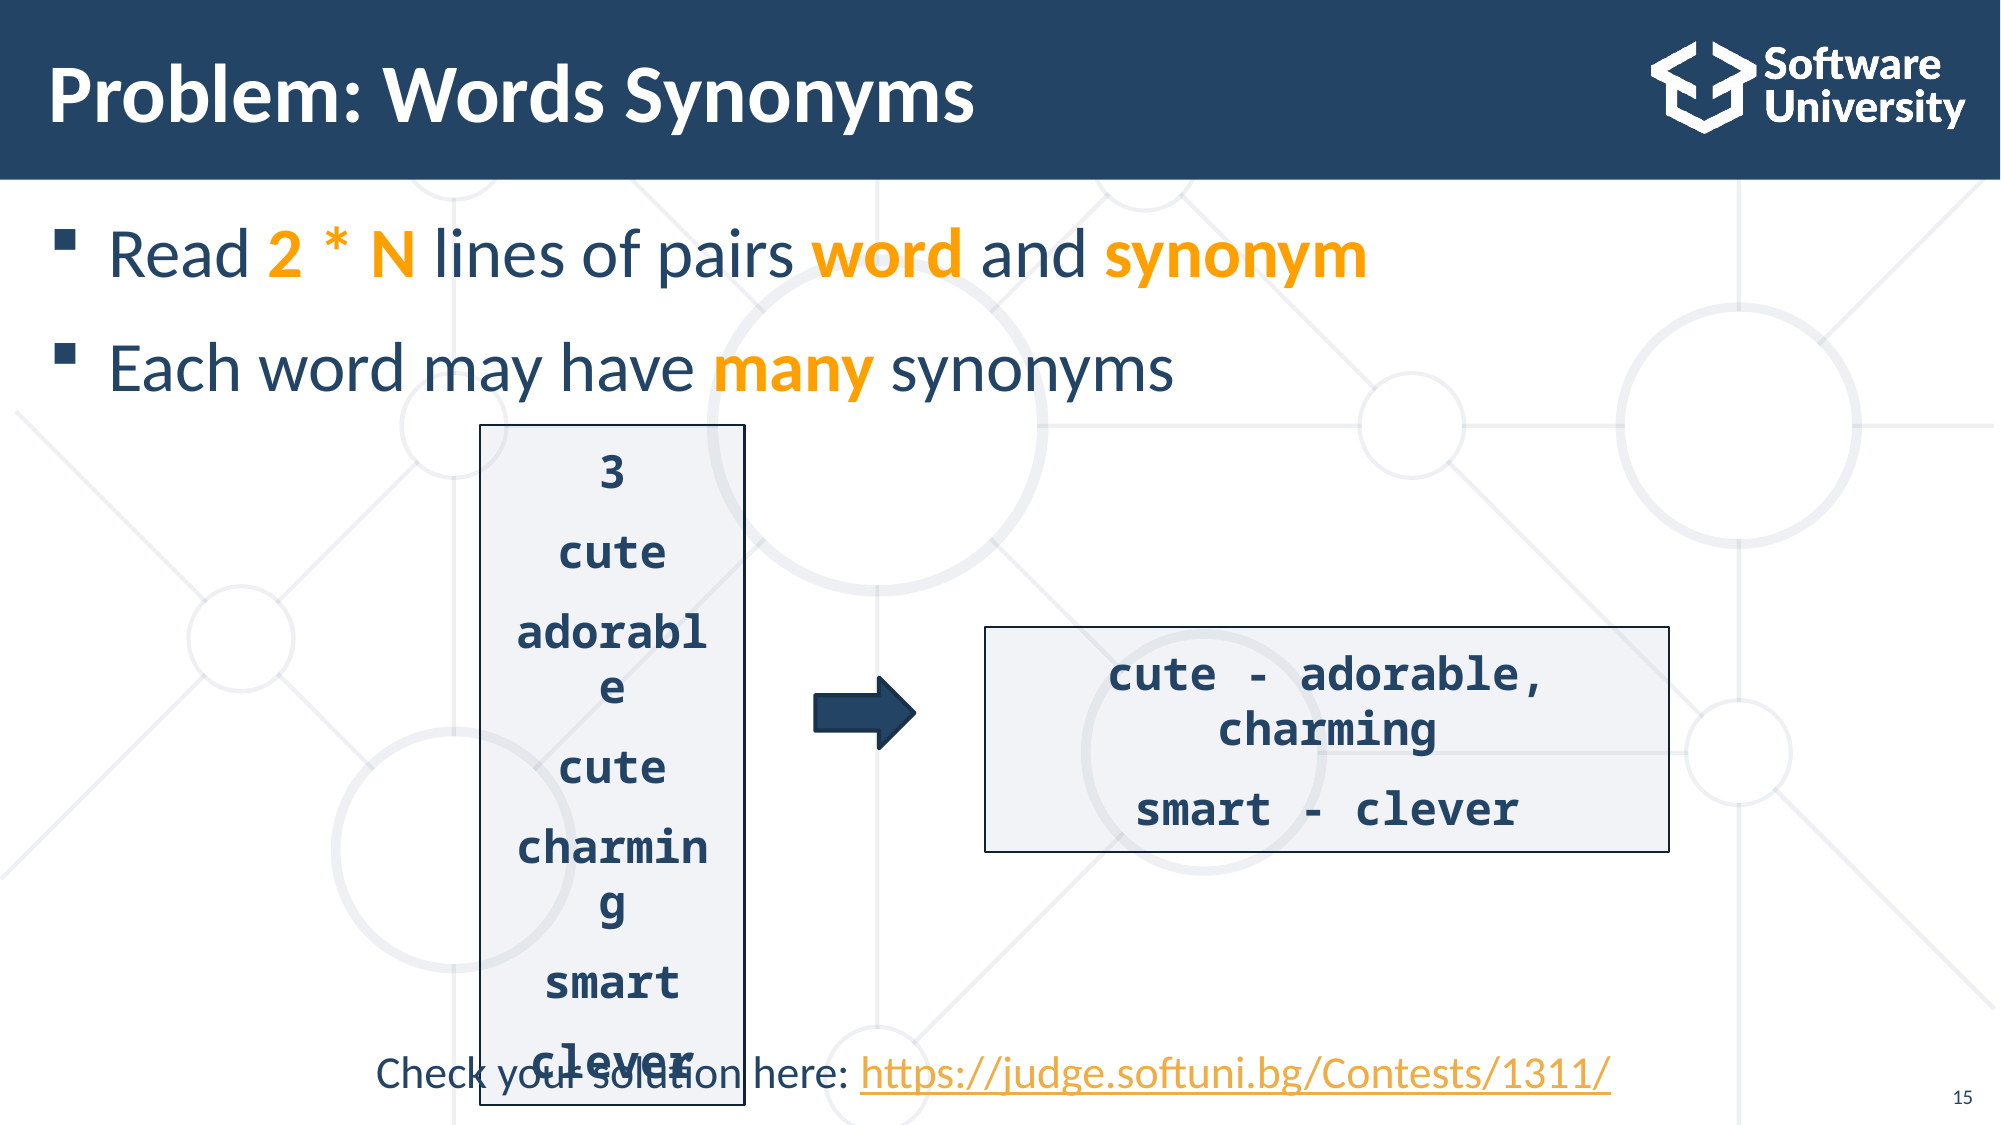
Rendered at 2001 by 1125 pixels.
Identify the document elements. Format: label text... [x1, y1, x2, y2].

title Problem: Words Synonyms [31, 16, 1625, 162]
slide_number 15 [1927, 1067, 1989, 1117]
picture [1651, 41, 1966, 134]
list Read 2 * N lines of pairs word and synonym Each word may have many synonyms [31, 196, 1970, 1104]
text_box [813, 675, 917, 751]
text_box 3 cute adorable cute charming smart clever [479, 424, 745, 1035]
text_box Check your solution here: https://judge.softuni.bg/Contests/1311/ [124, 1035, 1863, 1106]
text_box cute - adorable, charming smart - clever [985, 626, 1669, 853]
